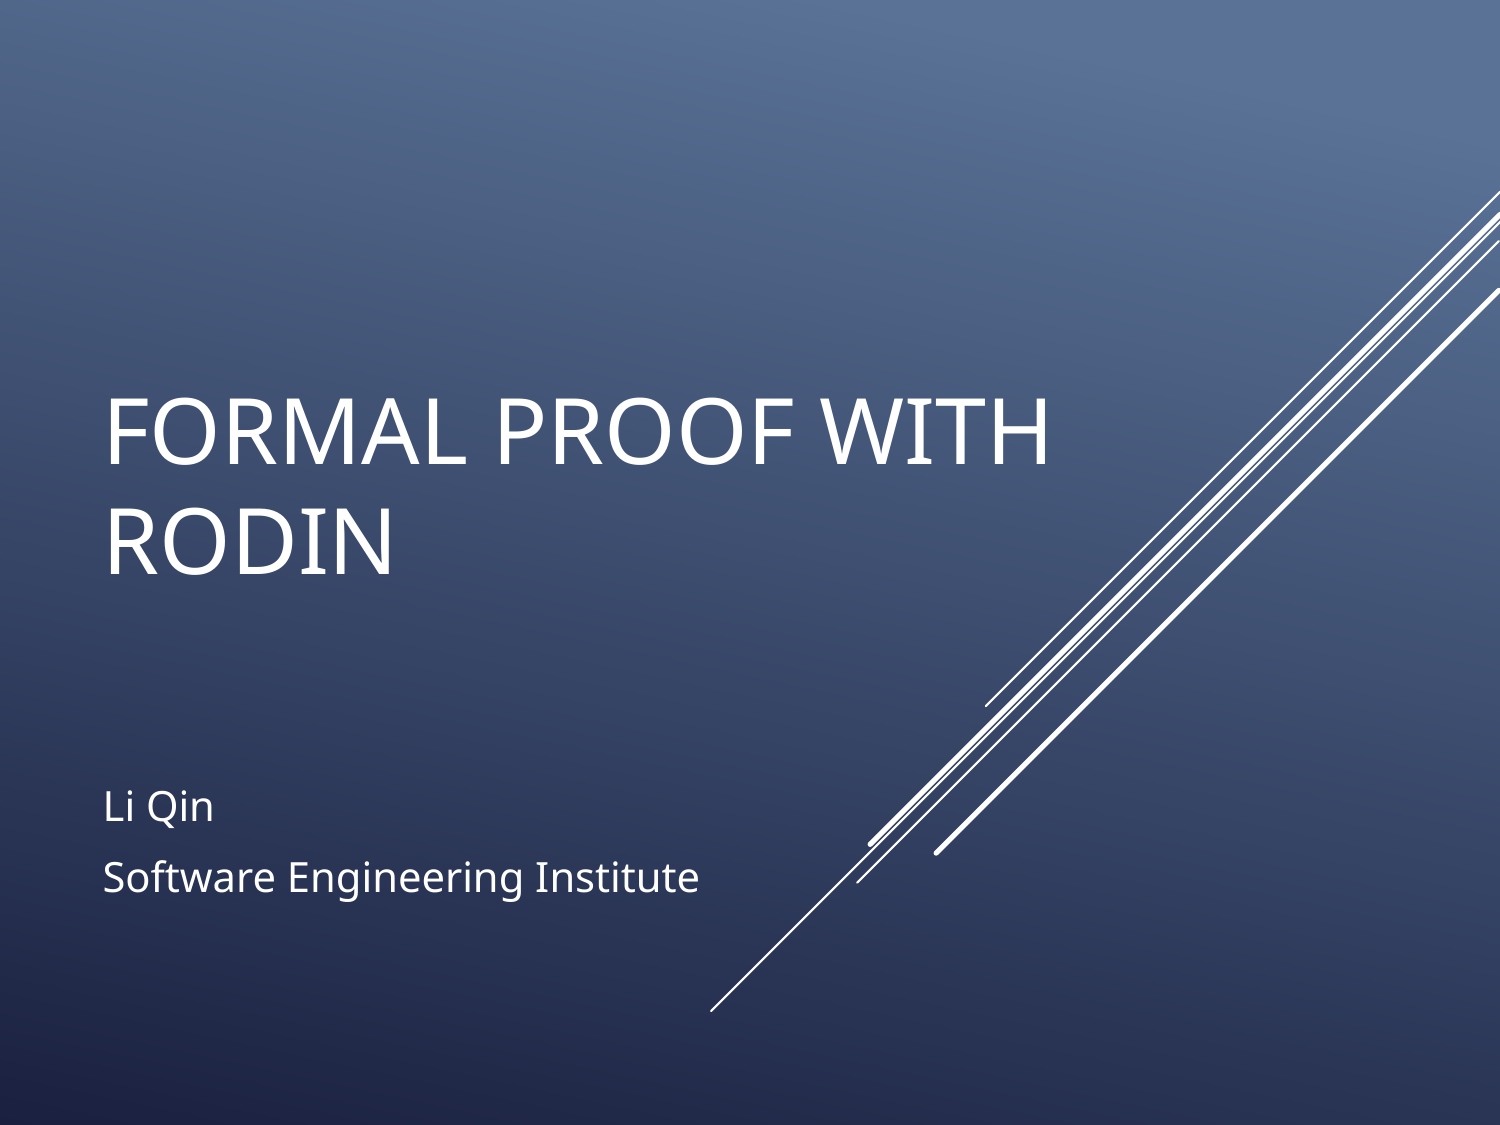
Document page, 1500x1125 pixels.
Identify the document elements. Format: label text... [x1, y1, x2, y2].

subtitle Li Qin Software Engineering Institute [87, 630, 901, 945]
title formal Proof with Rodin [87, 87, 1098, 600]
